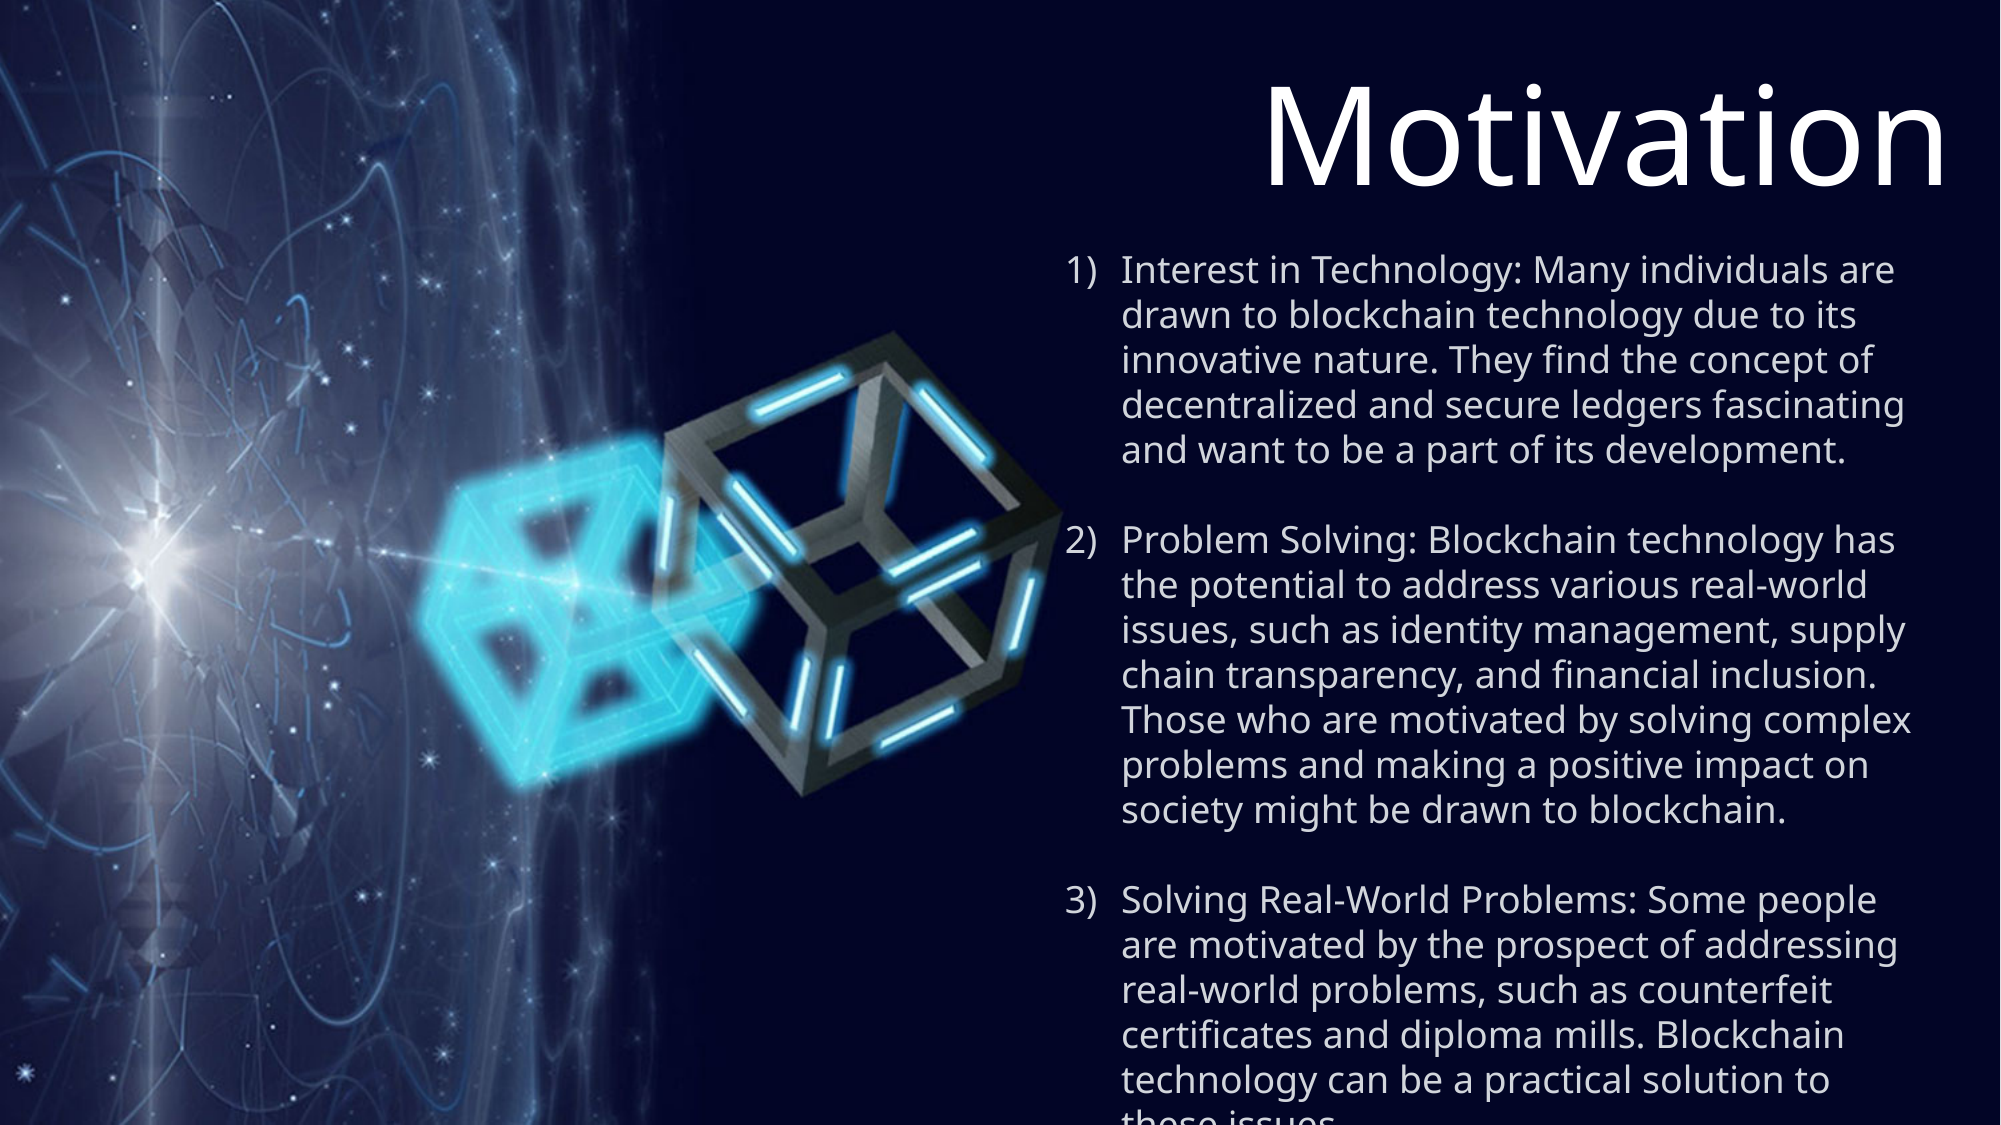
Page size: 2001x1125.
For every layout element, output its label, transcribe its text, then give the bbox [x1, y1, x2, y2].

picture [0, 0, 2001, 1125]
text_box Motivation [1244, 40, 1970, 221]
text_box Interest in Technology: Many individuals are drawn to blockchain technology due to its innovative nature. They find the concept of decentralized and secure ledgers fascinating and want to be a part of its development. Problem Solving: Blockchain technology has the potential to address various real-world issues, such as identity management, supply chain transparency, and financial inclusion. Those who are motivated by solving complex problems and making a positive impact on society might be drawn to blockchain. Solving Real-World Problems: Some people are motivated by the prospect of addressing real-world problems, such as counterfeit certificates and diploma mills. Blockchain technology can be a practical solution to these issues. [1050, 238, 1952, 1125]
